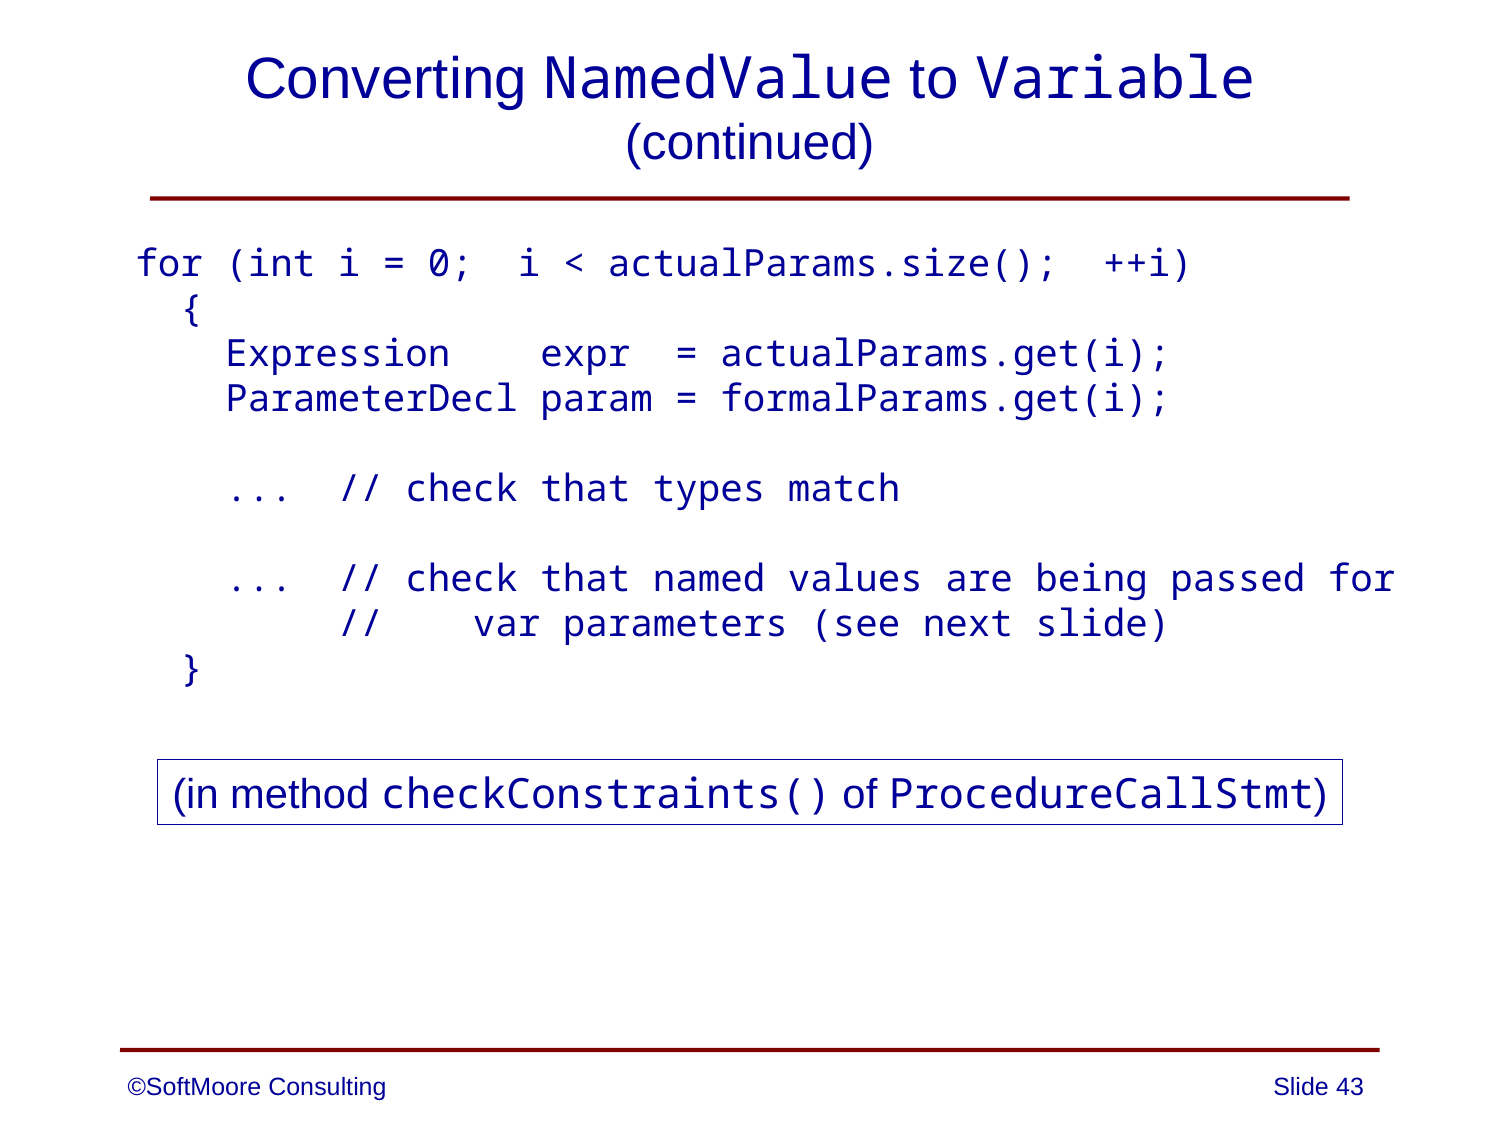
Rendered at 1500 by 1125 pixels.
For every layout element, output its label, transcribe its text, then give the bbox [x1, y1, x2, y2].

list for (int i = 0; i < actualParams.size(); ++i) { Expression expr = actualParams.get(i); ParameterDecl param = formalParams.get(i); ... // check that types match ... // check that named values are being passed for // var parameters (see next slide) } [74, 223, 1441, 1034]
slide_number Slide 43 [1078, 1061, 1380, 1109]
title Converting NamedValue to Variable (continued) [149, 22, 1350, 188]
footer ©SoftMoore Consulting [111, 1061, 563, 1109]
text_box (in method checkConstraints() of ProcedureCallStmt) [157, 759, 1343, 825]
